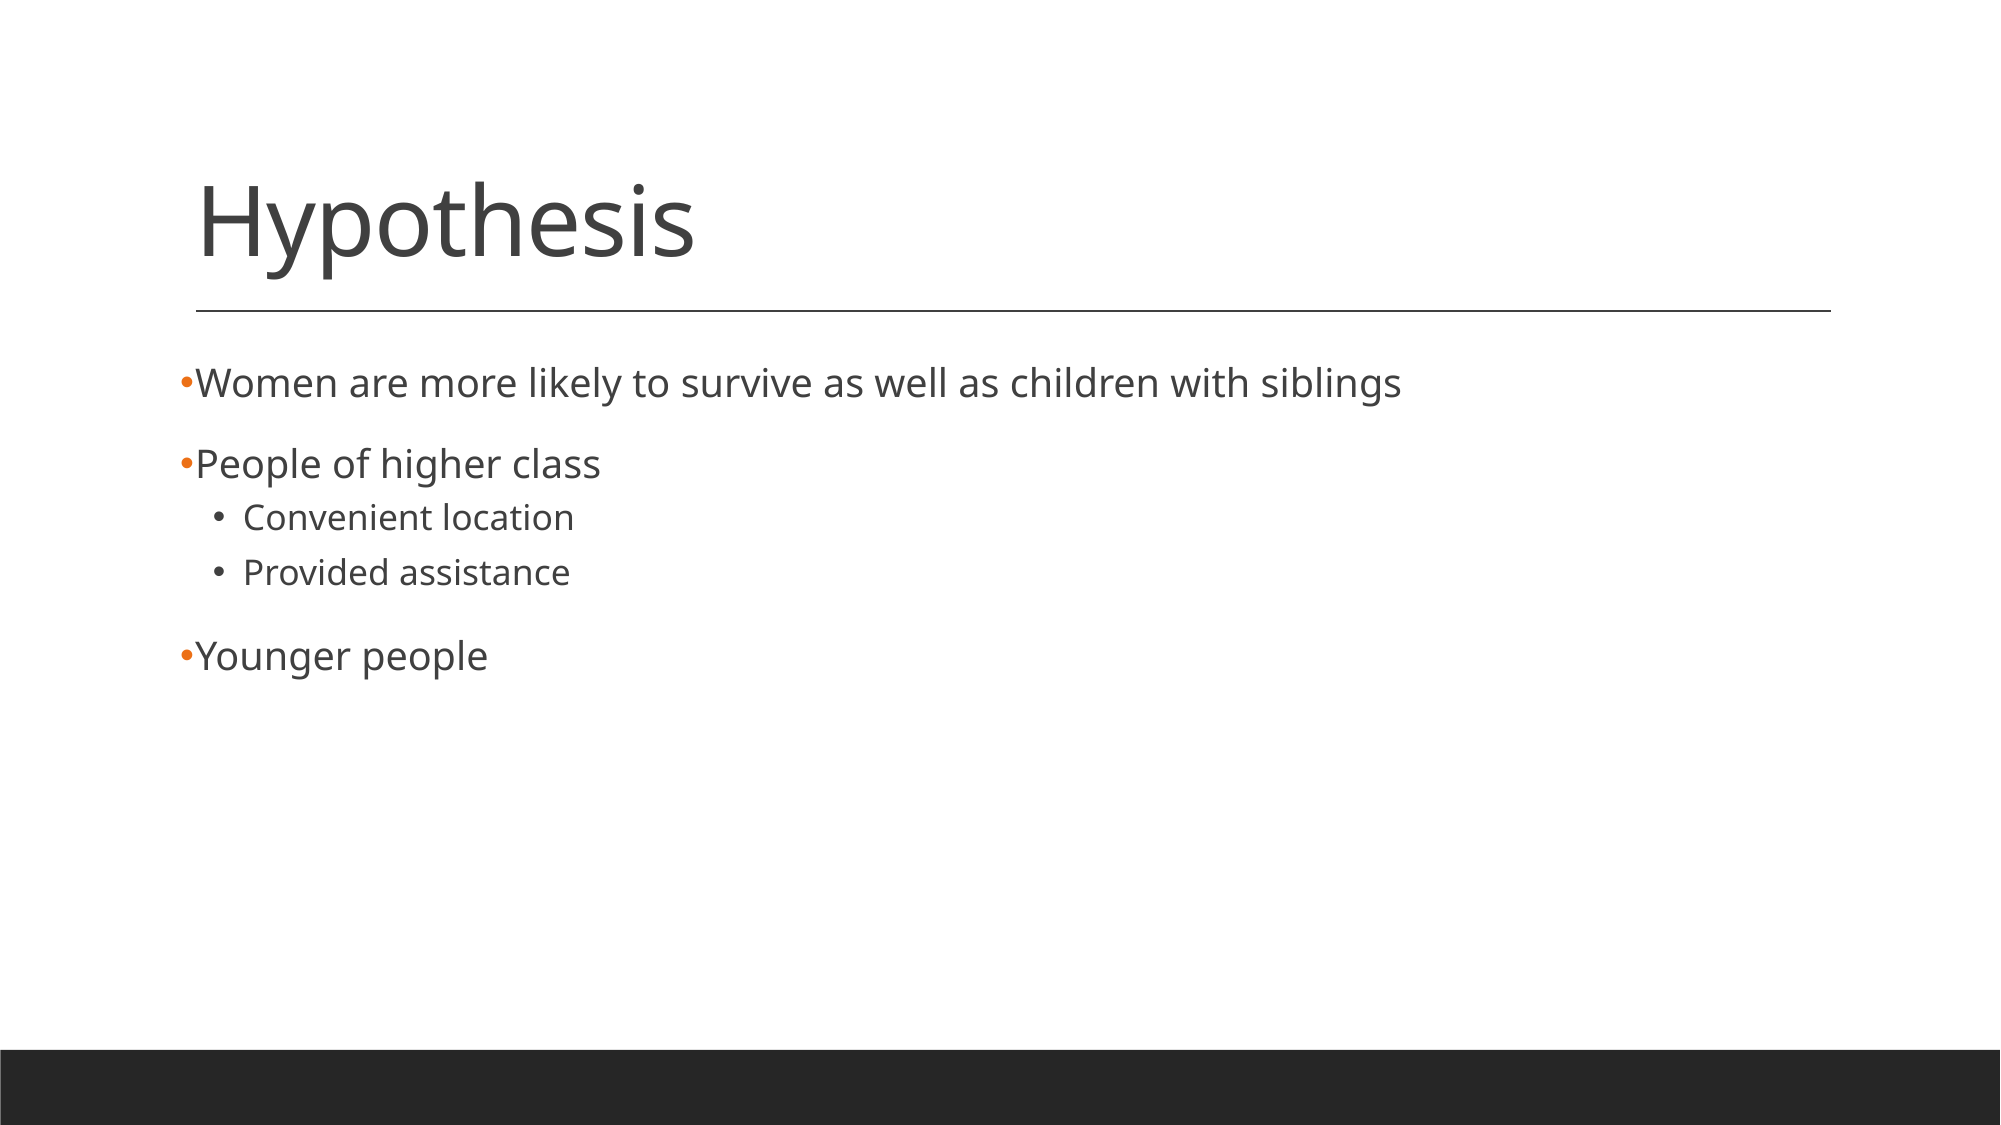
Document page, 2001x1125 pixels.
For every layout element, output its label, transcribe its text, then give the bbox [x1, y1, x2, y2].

list Women are more likely to survive as well as children with siblings People of higher class Convenient location Provided assistance Younger people [180, 345, 1830, 963]
title Hypothesis [180, 47, 1830, 285]
